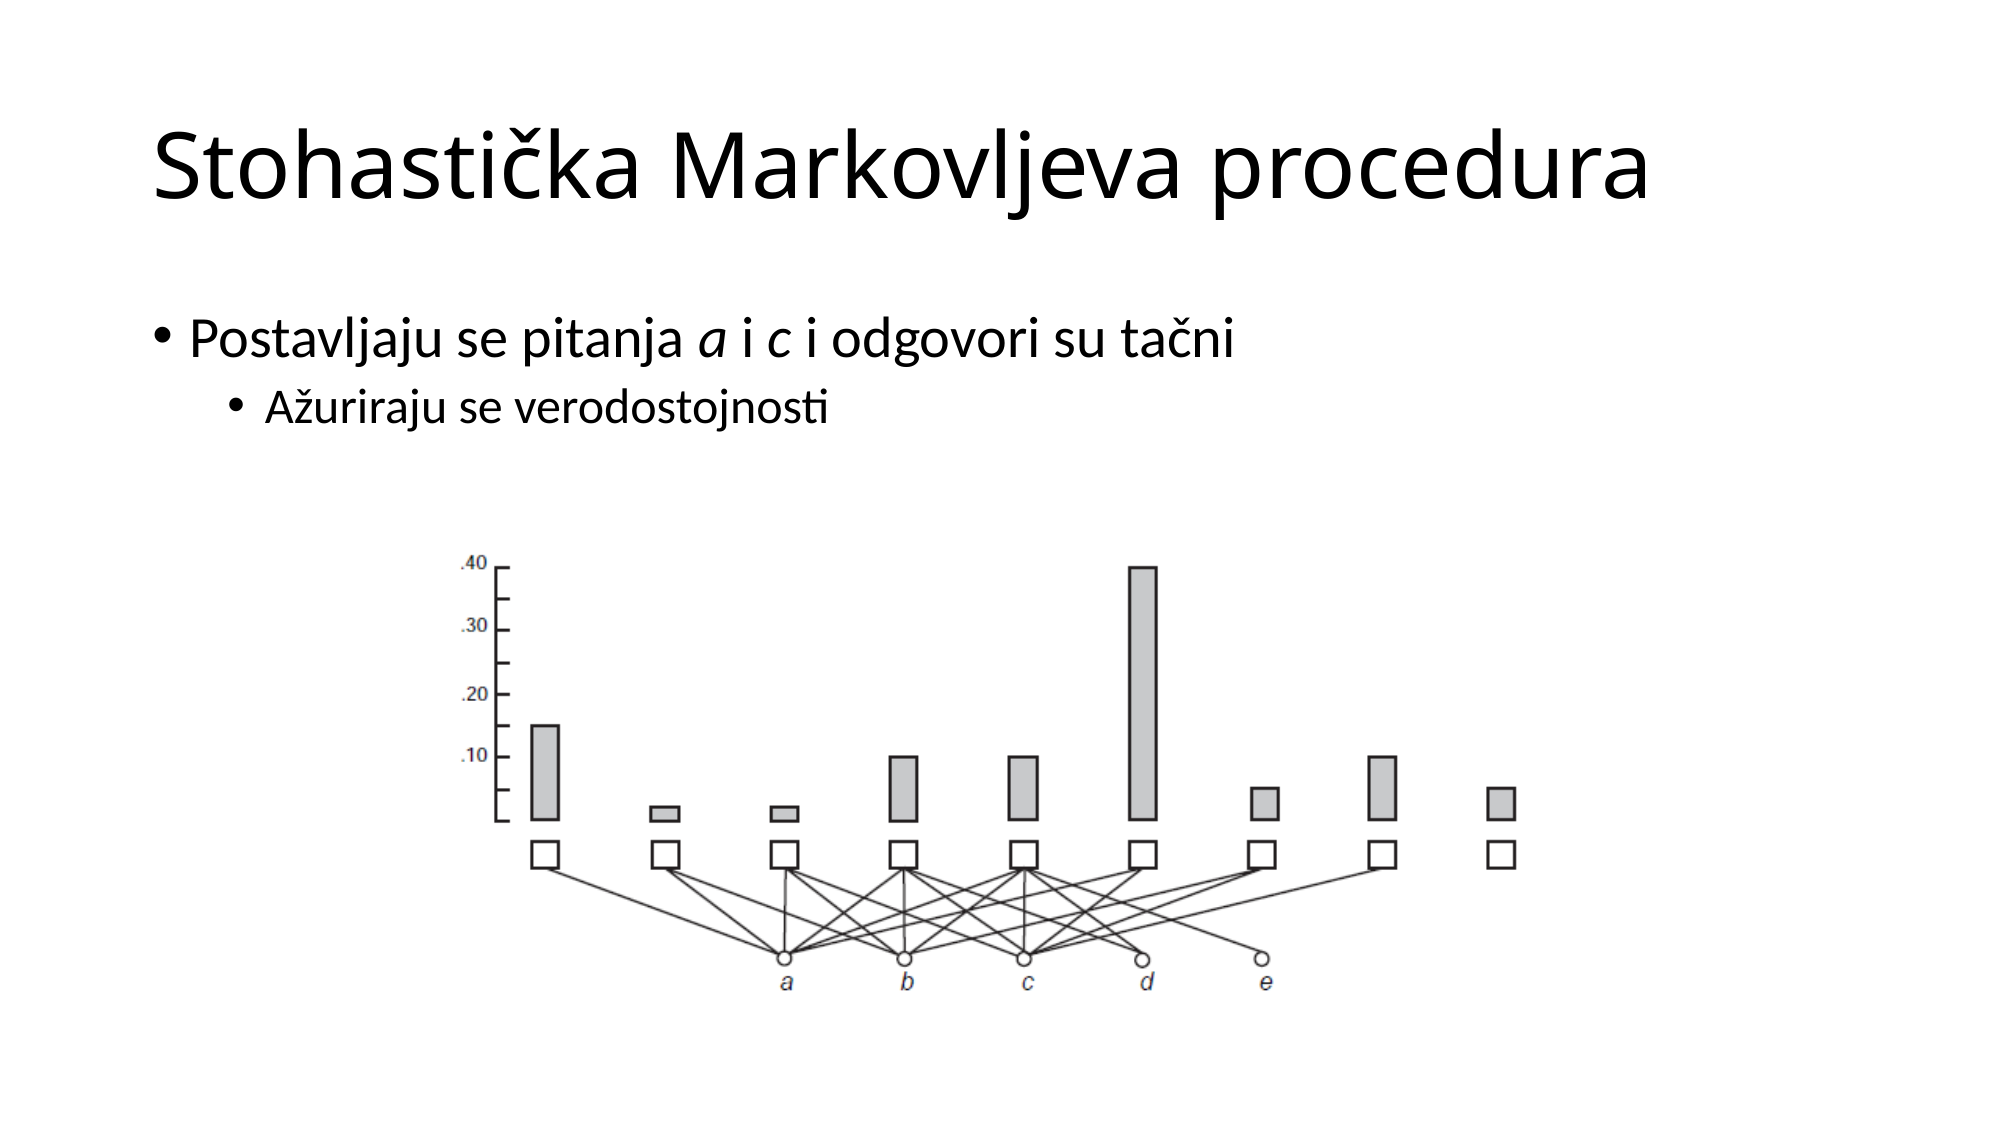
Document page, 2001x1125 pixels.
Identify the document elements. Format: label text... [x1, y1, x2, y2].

picture [421, 546, 1579, 1014]
title Stohastička Markovljeva procedura [137, 59, 1863, 278]
list Postavljaju se pitanja a i c i odgovori su tačni Ažuriraju se verodostojnosti [137, 299, 1863, 1014]
